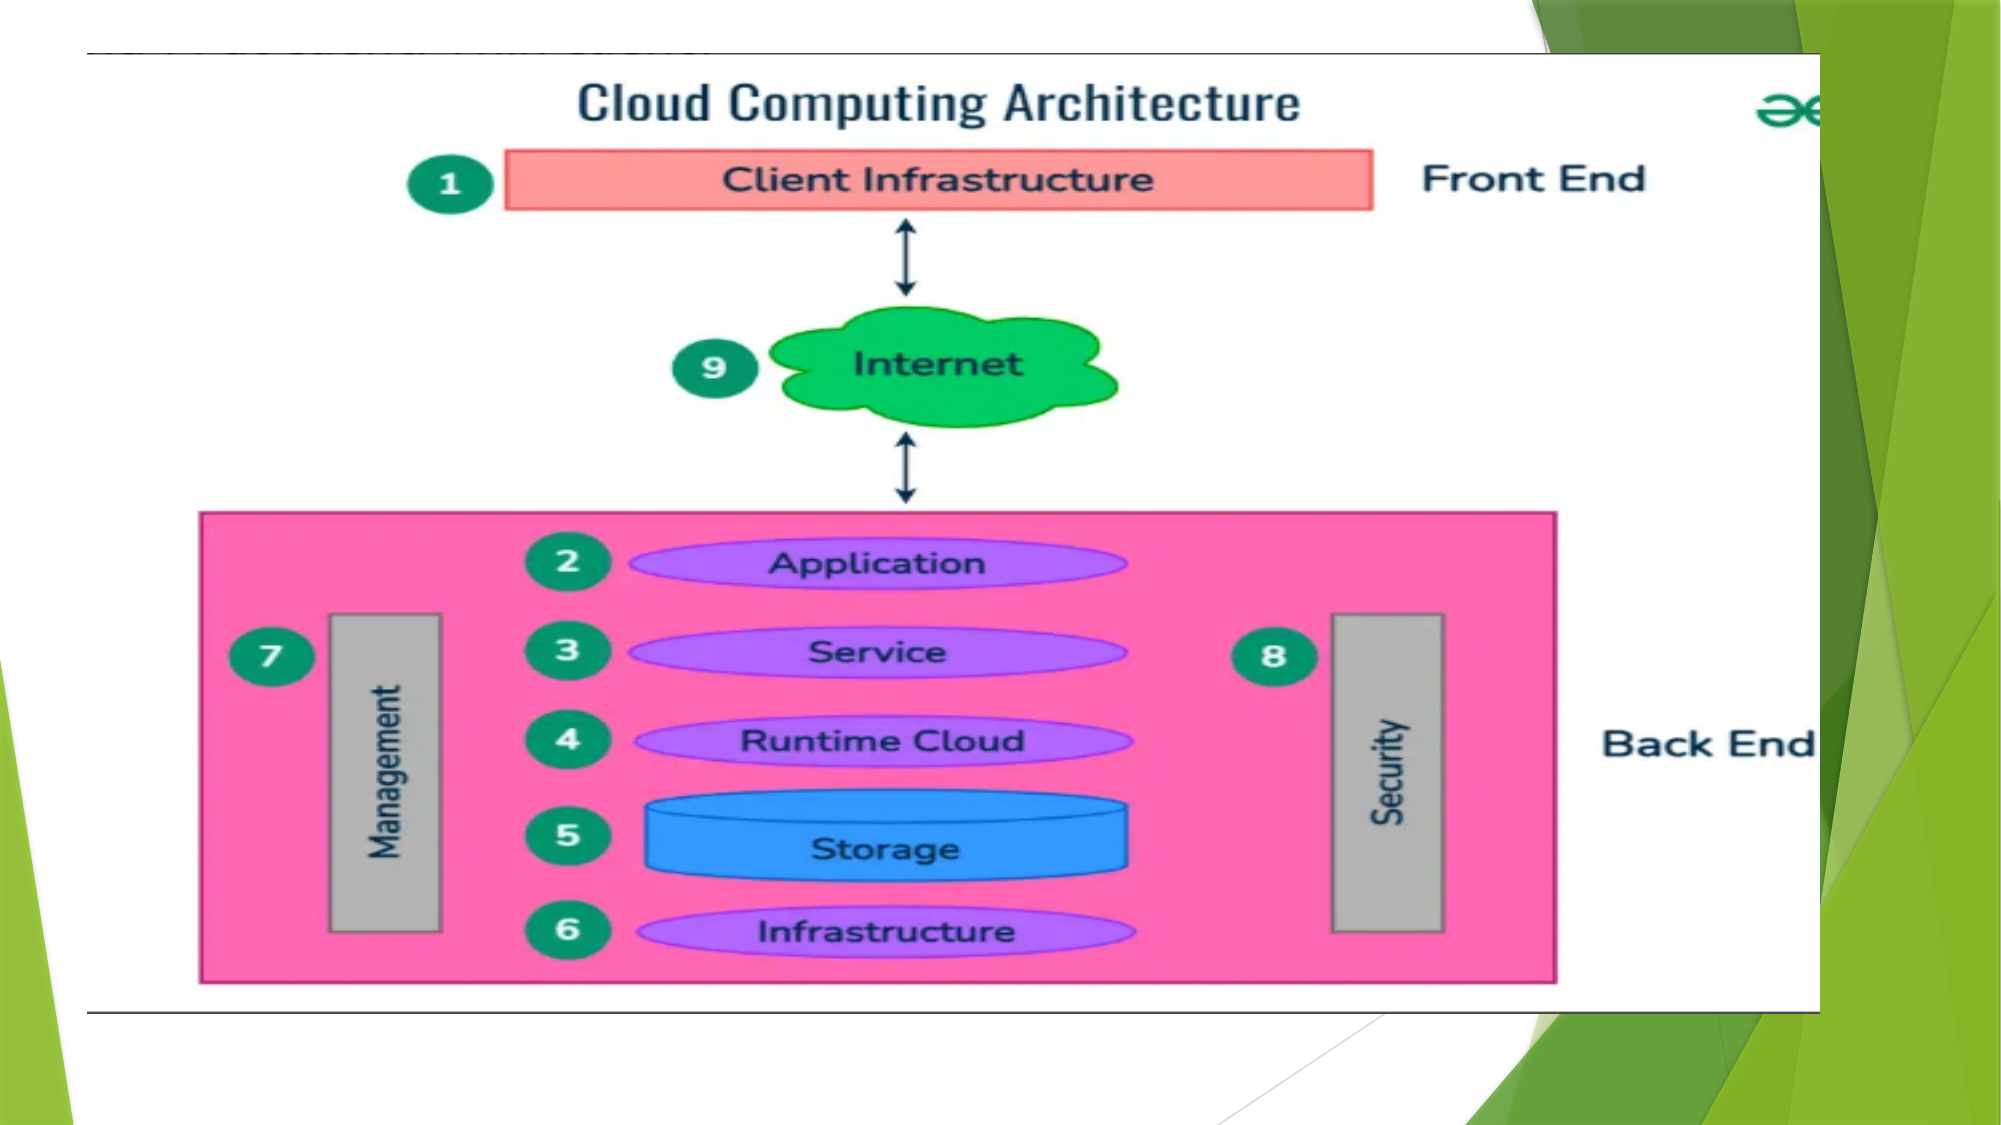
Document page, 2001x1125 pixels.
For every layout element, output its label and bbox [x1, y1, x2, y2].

list [86, 52, 1820, 1014]
